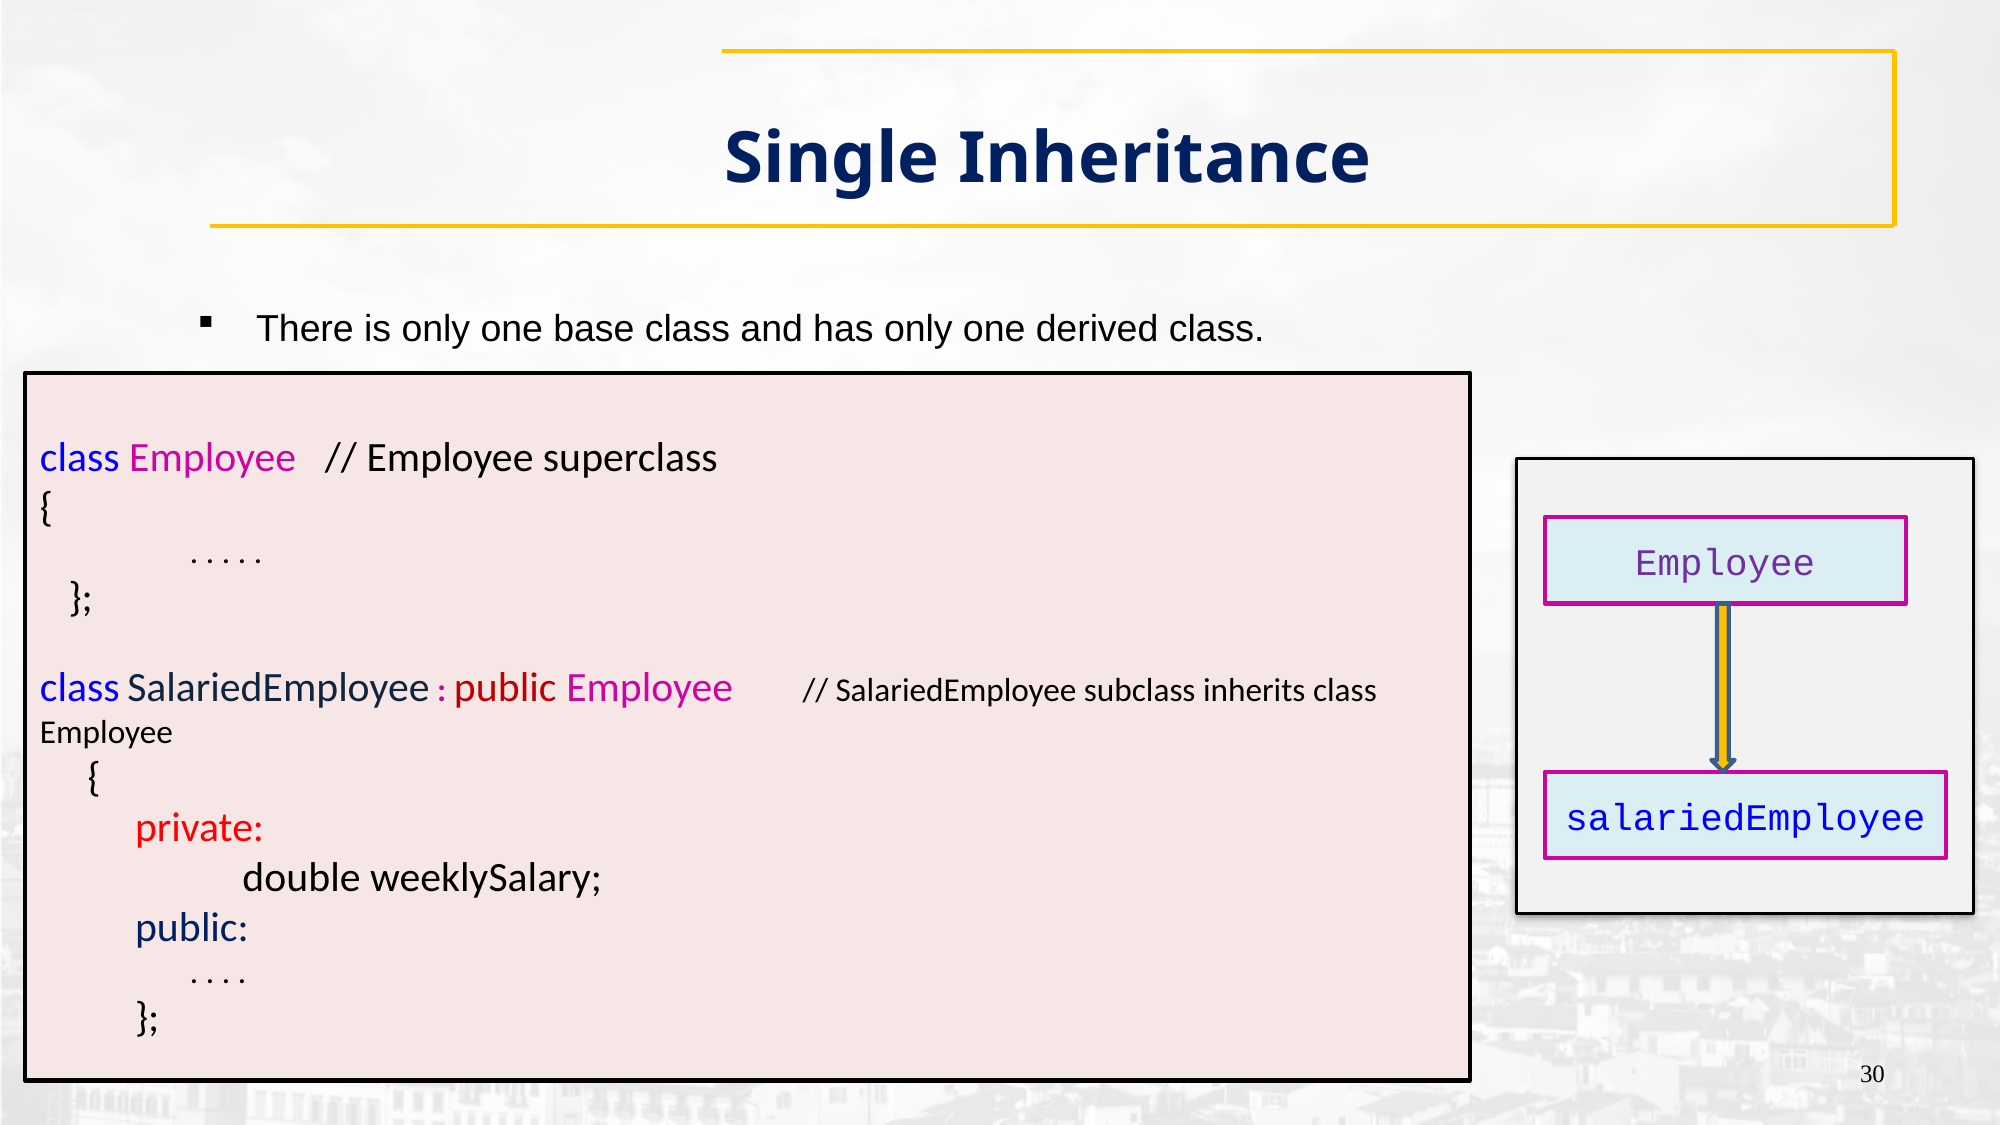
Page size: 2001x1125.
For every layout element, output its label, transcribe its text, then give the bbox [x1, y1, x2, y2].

list class Employee // Employee superclass { . . . . . }; class SalariedEmployee : public Employee // SalariedEmployee subclass inherits class Employee { private: double weeklySalary; public: . . . . }; [23, 371, 1472, 1083]
slide_number 30 [1433, 1042, 1900, 1103]
text_box [1516, 458, 1974, 914]
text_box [1544, 516, 1946, 859]
title Single Inheritance [266, 103, 1830, 206]
text_box There is only one base class and has only one derived class. [182, 287, 1289, 357]
